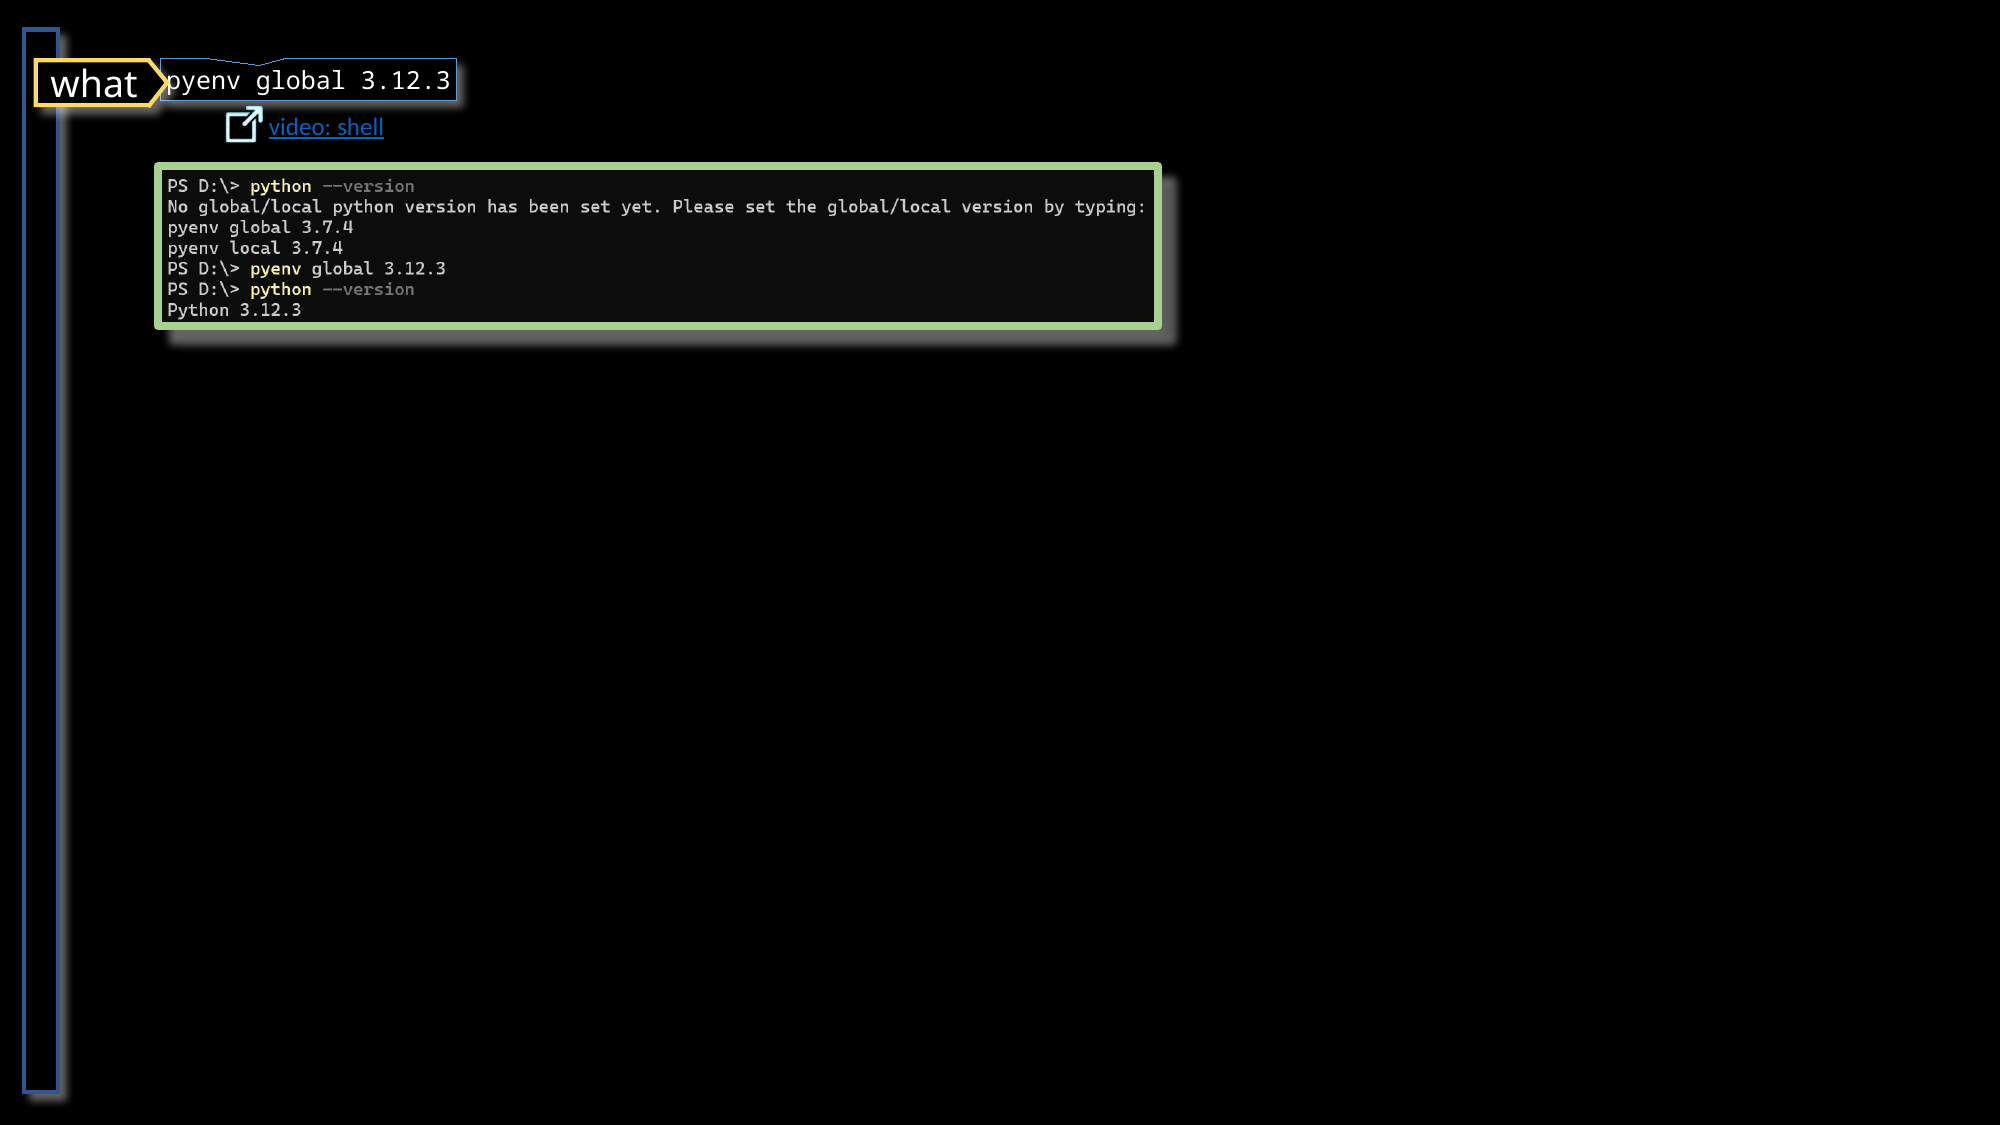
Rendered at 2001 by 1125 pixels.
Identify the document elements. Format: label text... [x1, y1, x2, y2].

text_box what [35, 60, 168, 106]
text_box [221, 101, 401, 149]
title 7. shell [0, 0, 134, 152]
picture [161, 170, 1154, 322]
text_box [23, 28, 59, 1093]
text_box pyenv global 3.12.3 [160, 58, 457, 101]
